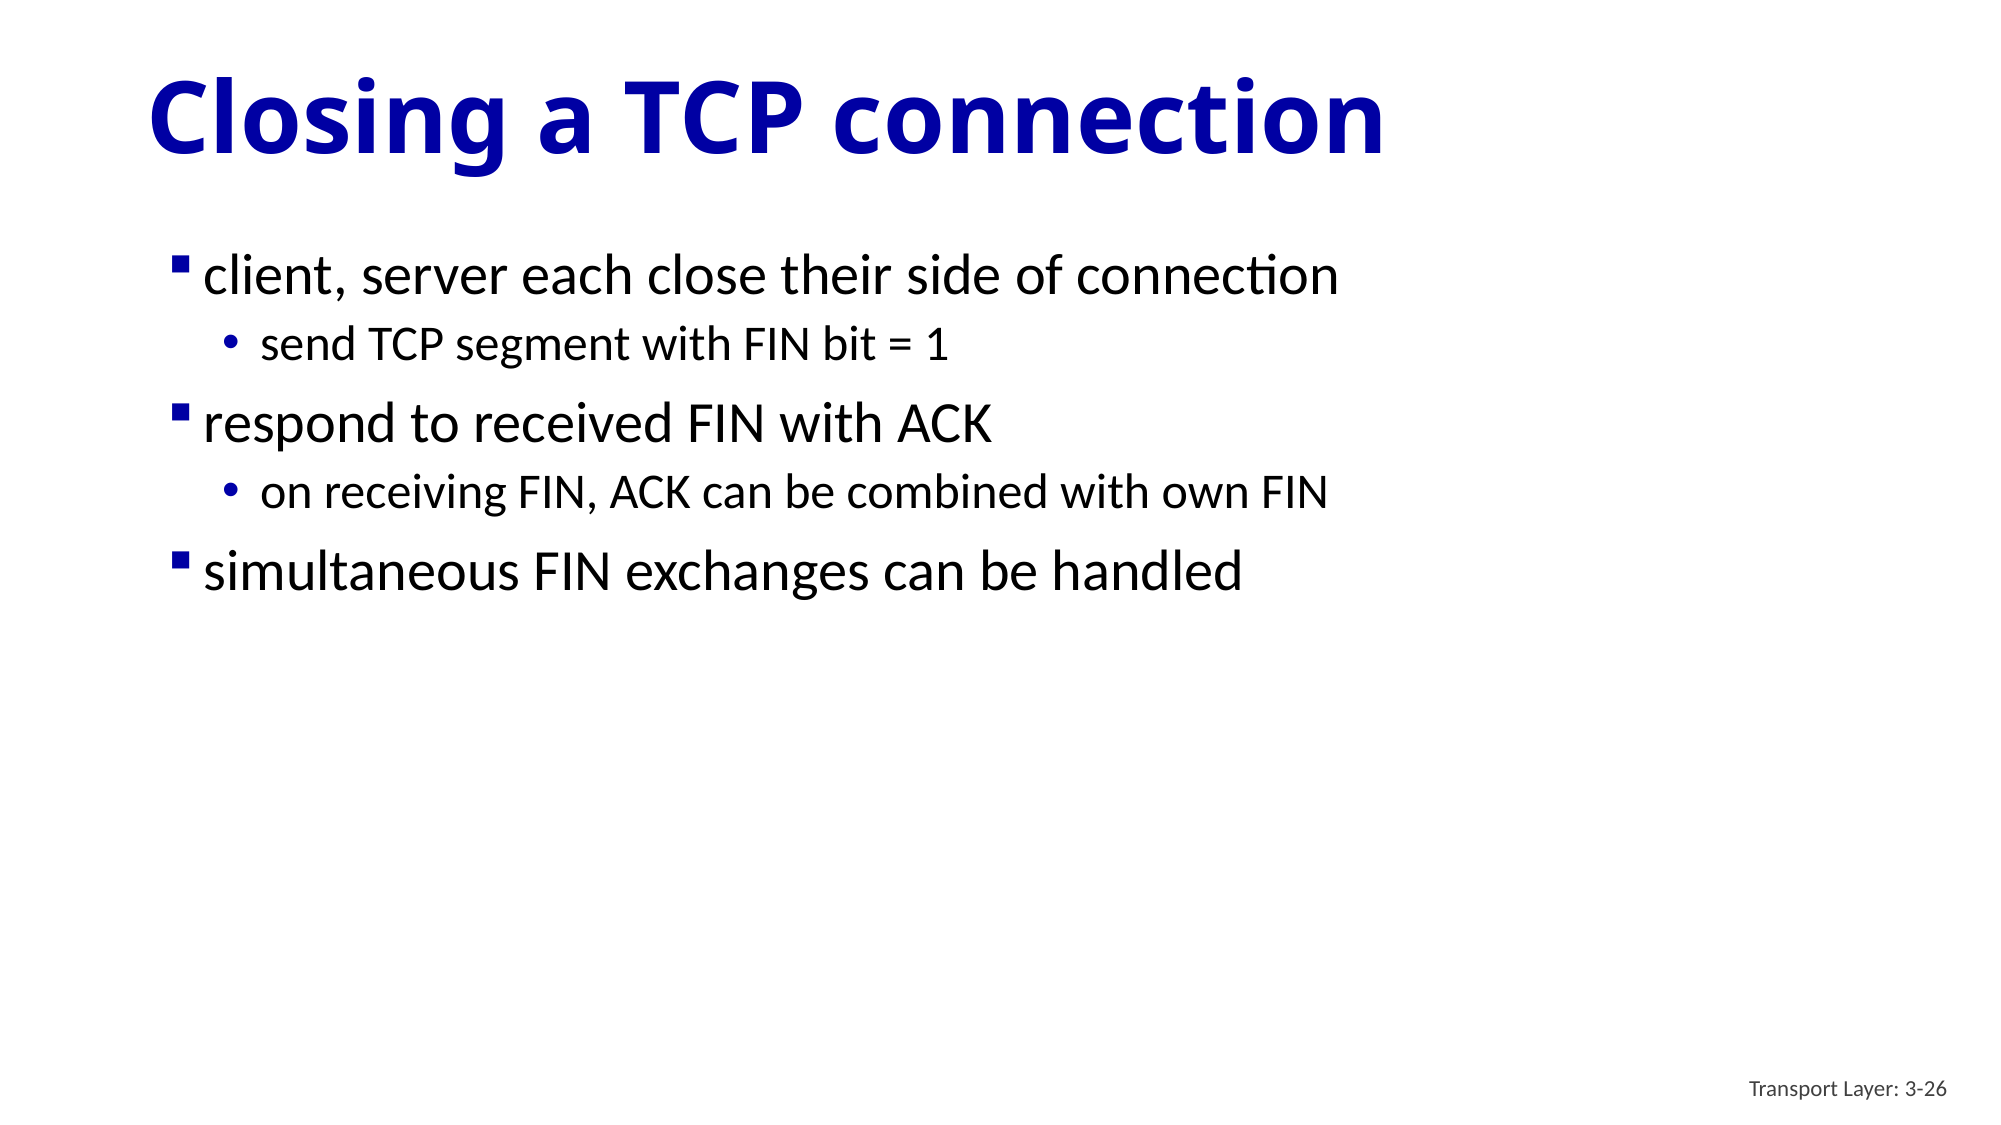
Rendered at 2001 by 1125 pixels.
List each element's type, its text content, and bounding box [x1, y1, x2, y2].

title Closing a TCP connection [131, 47, 2000, 195]
slide_number Transport Layer: 3-26 [1512, 1056, 1963, 1117]
text_box client, server each close their side of connection send TCP segment with FIN bit = 1 respond to received FIN with ACK on receiving FIN, ACK can be combined with own FIN simultaneous FIN exchanges can be handled [130, 236, 1722, 924]
